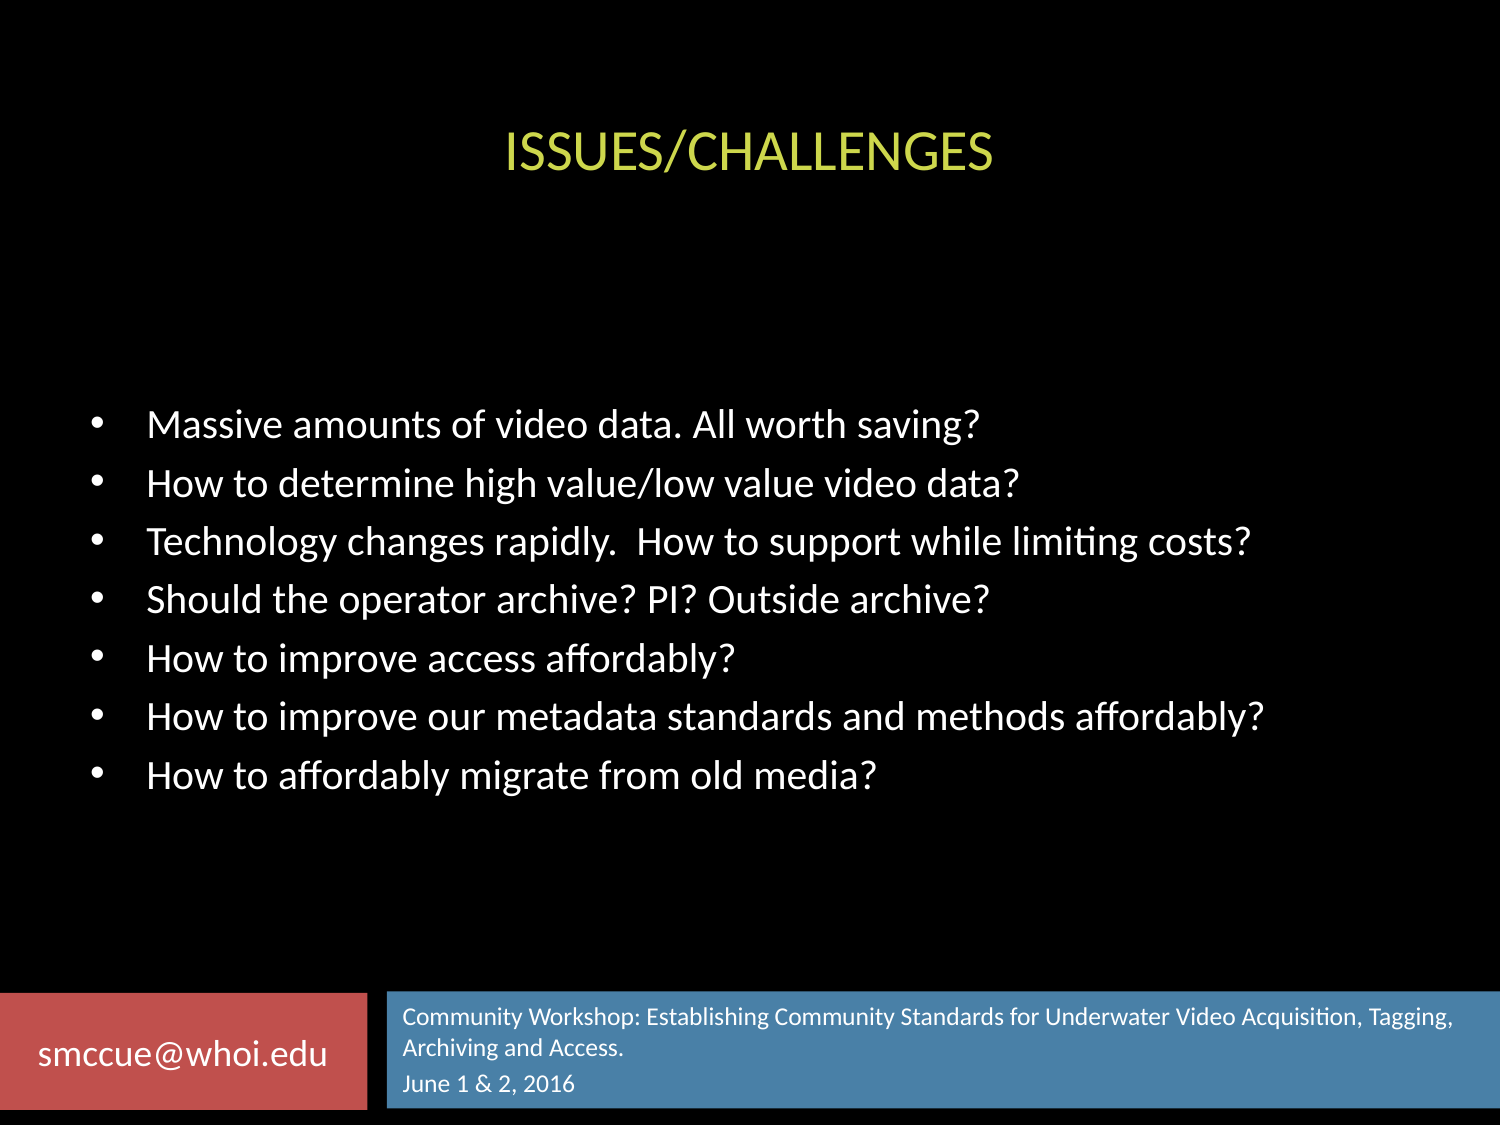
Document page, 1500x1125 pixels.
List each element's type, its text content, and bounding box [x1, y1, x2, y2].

list smccue@whoi.edu [0, 993, 368, 1110]
text_box Massive amounts of video data. All worth saving? How to determine high value/low value video data? Technology changes rapidly. How to support while limiting costs? Should the operator archive? PI? Outside archive? How to improve access affordably? How to improve our metadata standards and methods affordably? How to affordably migrate from old media? [74, 226, 1425, 969]
title Issues/challenges [105, 32, 1394, 190]
subtitle Community Workshop: Establishing Community Standards for Underwater Video Acquisition, Tagging, Archiving and Access. June 1 & 2, 2016 [387, 992, 1488, 1105]
